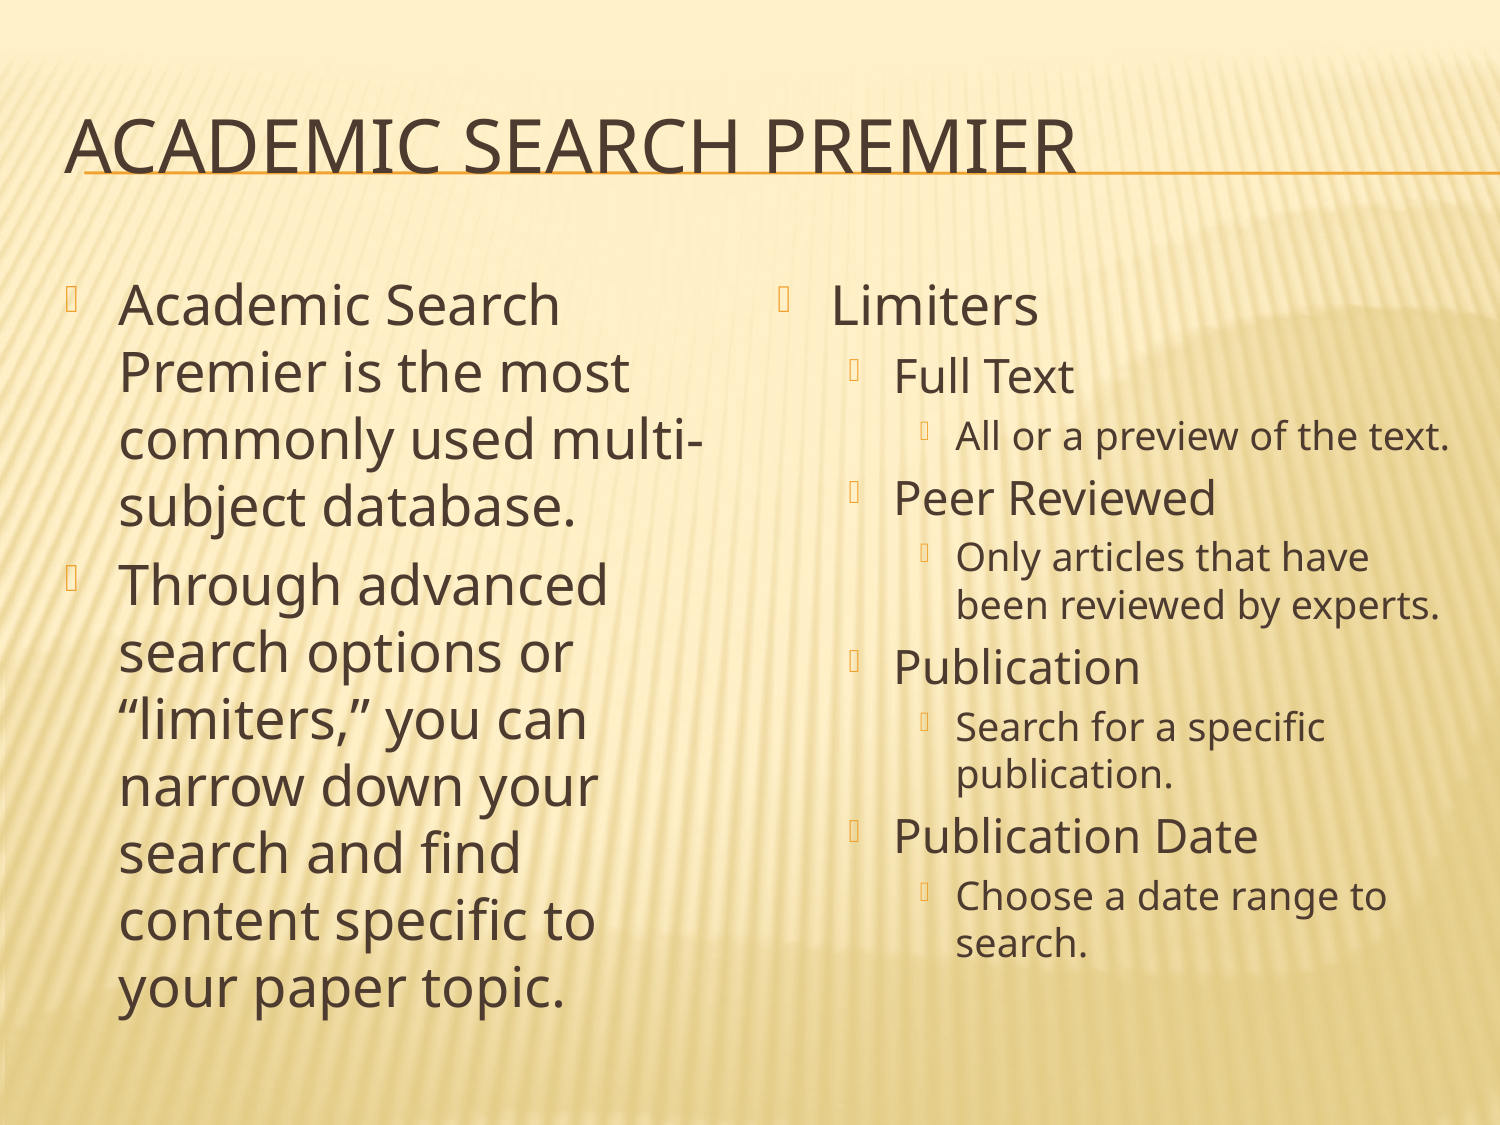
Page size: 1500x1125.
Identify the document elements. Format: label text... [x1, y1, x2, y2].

list Limiters Full Text All or a preview of the text. Peer Reviewed Only articles that have been reviewed by experts. Publication Search for a specific publication. Publication Date Choose a date range to search. [762, 262, 1475, 1038]
list Academic Search Premier is the most commonly used multi-subject database. Through advanced search options or “limiters,” you can narrow down your search and find content specific to your paper topic. [50, 262, 738, 1038]
title Academic Search Premier [49, 75, 1475, 213]
